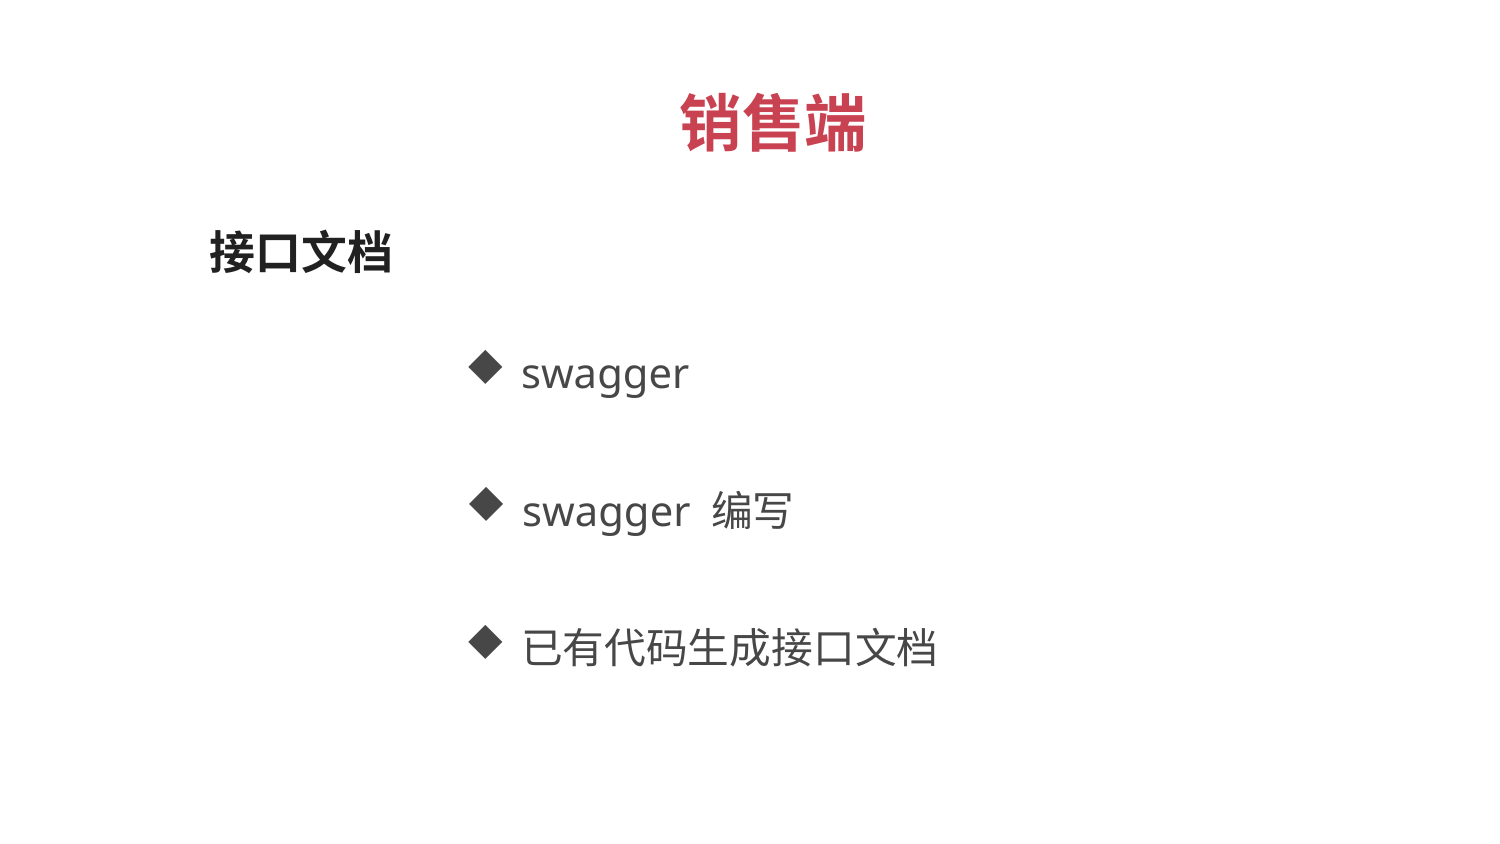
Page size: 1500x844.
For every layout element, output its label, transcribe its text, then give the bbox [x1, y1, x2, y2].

text_box swagger 编写 [375, 477, 1500, 543]
list 接口文档 [194, 208, 1500, 293]
text_box 已有代码生成接口文档 [374, 614, 1500, 680]
text_box 销售端 [664, 76, 883, 167]
text_box swagger [374, 339, 1500, 405]
